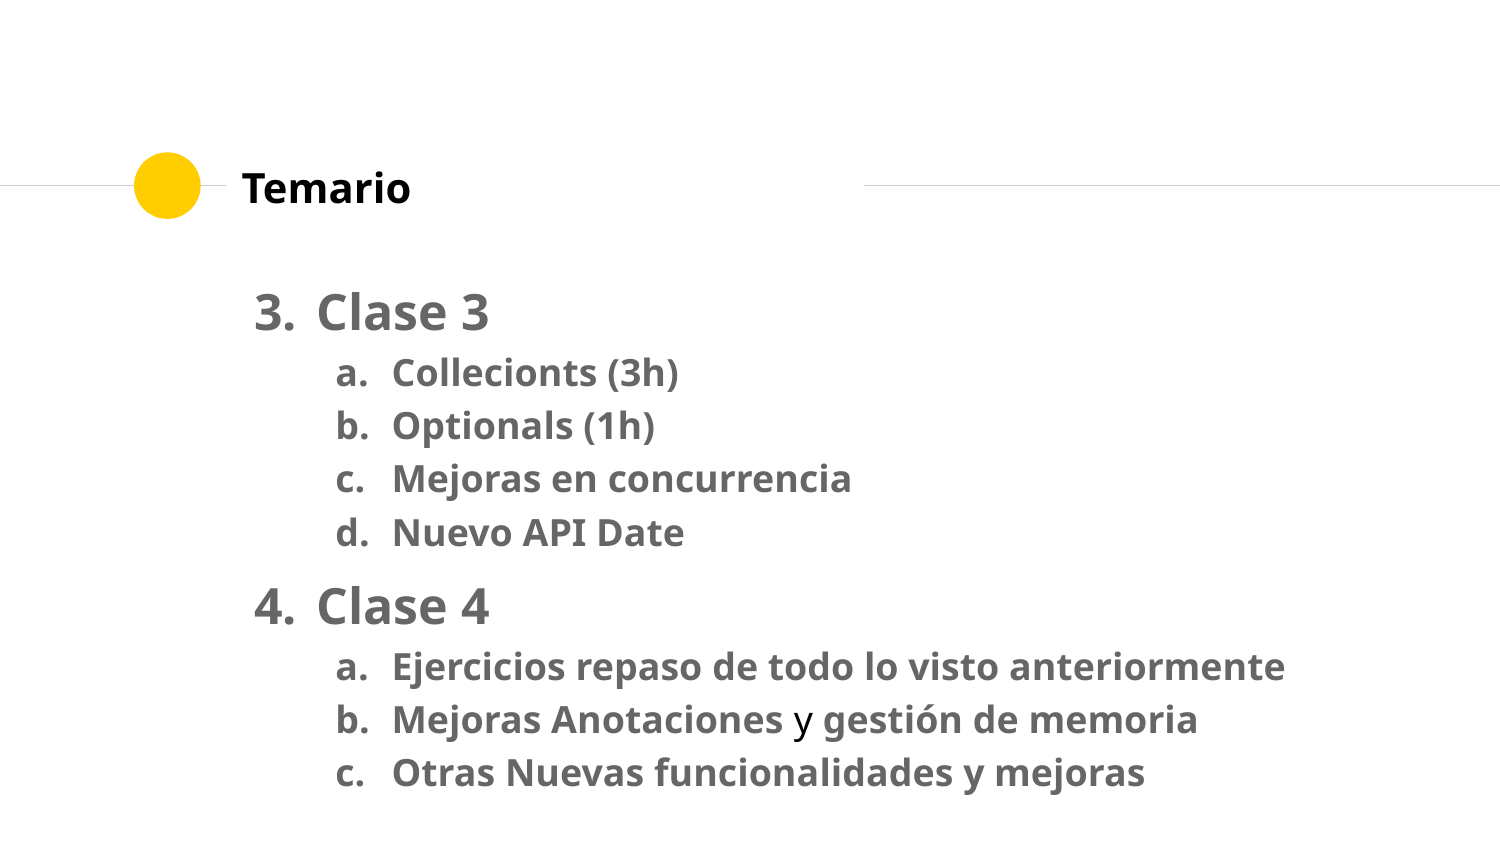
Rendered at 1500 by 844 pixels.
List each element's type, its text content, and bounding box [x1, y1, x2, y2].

title Temario [226, 151, 863, 223]
list Clase 3 Collecionts (3h) Optionals (1h) Mejoras en concurrencia Nuevo API Date Clase 4 Ejercicios repaso de todo lo visto anteriormente Mejoras Anotaciones y gestión de memoria Otras Nuevas funcionalidades y mejoras [226, 265, 1344, 776]
